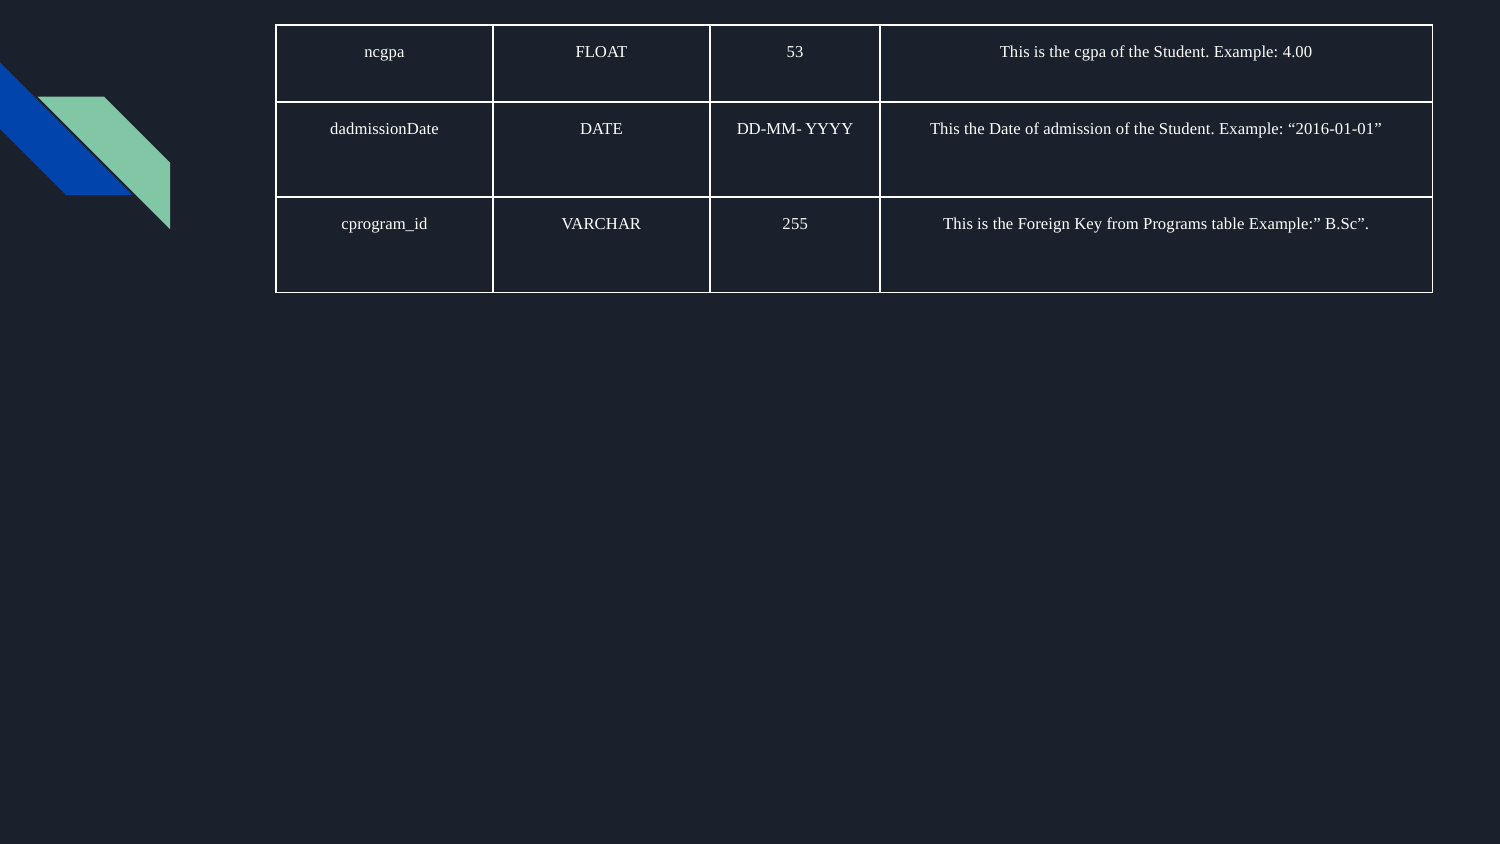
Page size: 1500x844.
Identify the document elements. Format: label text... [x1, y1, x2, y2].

table_cell cprogram_id [277, 198, 492, 292]
table_cell DATE [494, 103, 709, 196]
table_header 53 [711, 26, 879, 101]
table_header ncgpa [277, 26, 492, 101]
table_cell This the Date of admission of the Student. Example: “2016-01-01” [881, 103, 1432, 196]
table_header This is the cgpa of the Student. Example: 4.00 [881, 26, 1432, 101]
table_cell DD-MM- YYYY [711, 103, 879, 196]
table_cell VARCHAR [494, 198, 709, 292]
table_cell 255 [711, 198, 879, 292]
table_header FLOAT [494, 26, 709, 101]
table_cell dadmissionDate [277, 103, 492, 196]
table_cell This is the Foreign Key from Programs table Example:” B.Sc”. [881, 198, 1432, 292]
